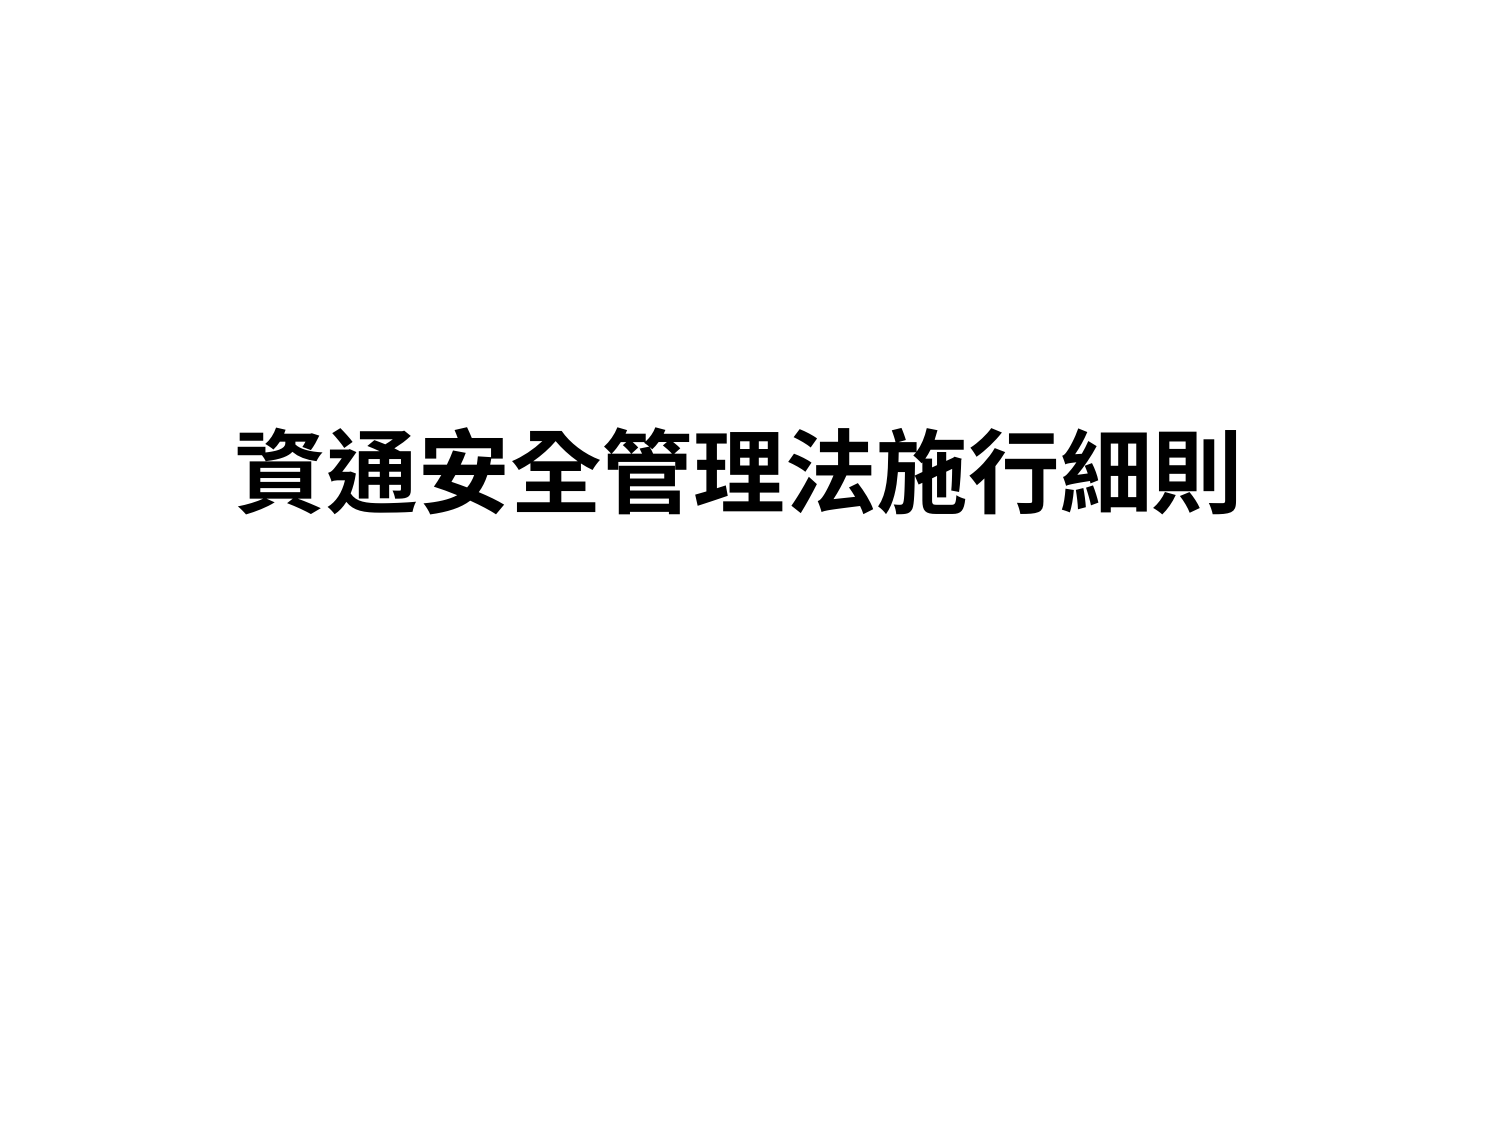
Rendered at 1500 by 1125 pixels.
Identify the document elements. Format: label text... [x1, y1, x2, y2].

title 資通安全管理法施行細則 [112, 349, 1388, 591]
